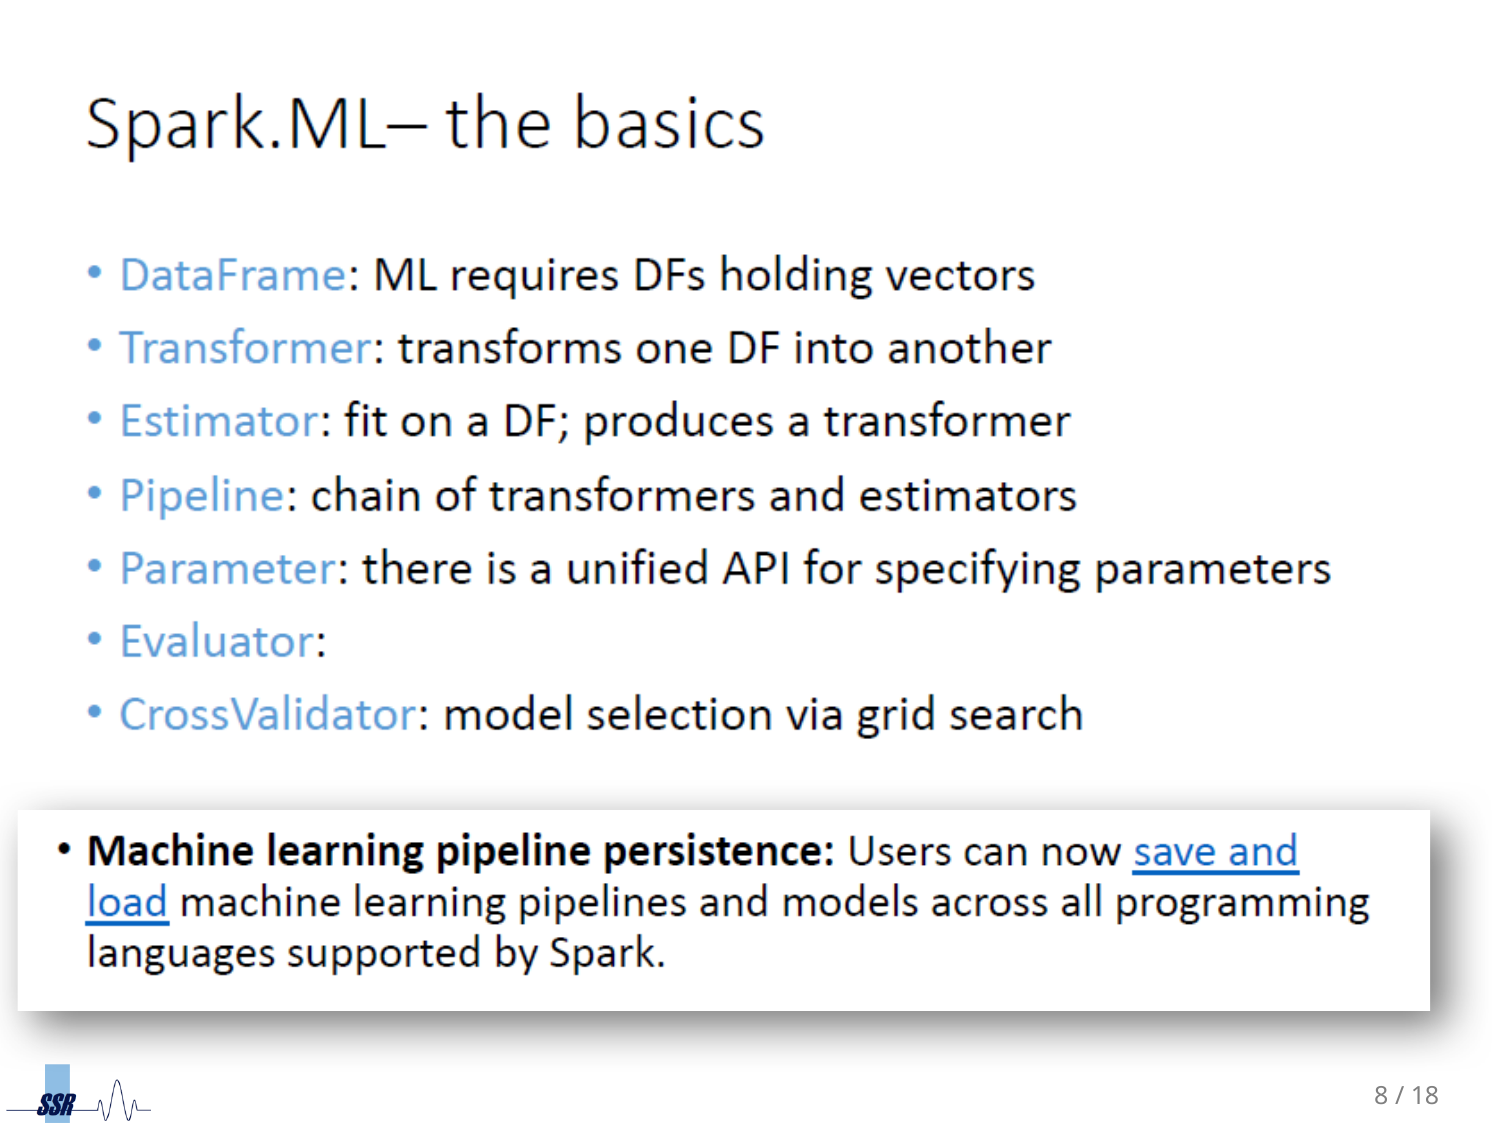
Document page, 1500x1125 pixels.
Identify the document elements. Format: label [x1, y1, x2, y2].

picture [1, 1062, 151, 1125]
picture [17, 54, 1445, 1012]
